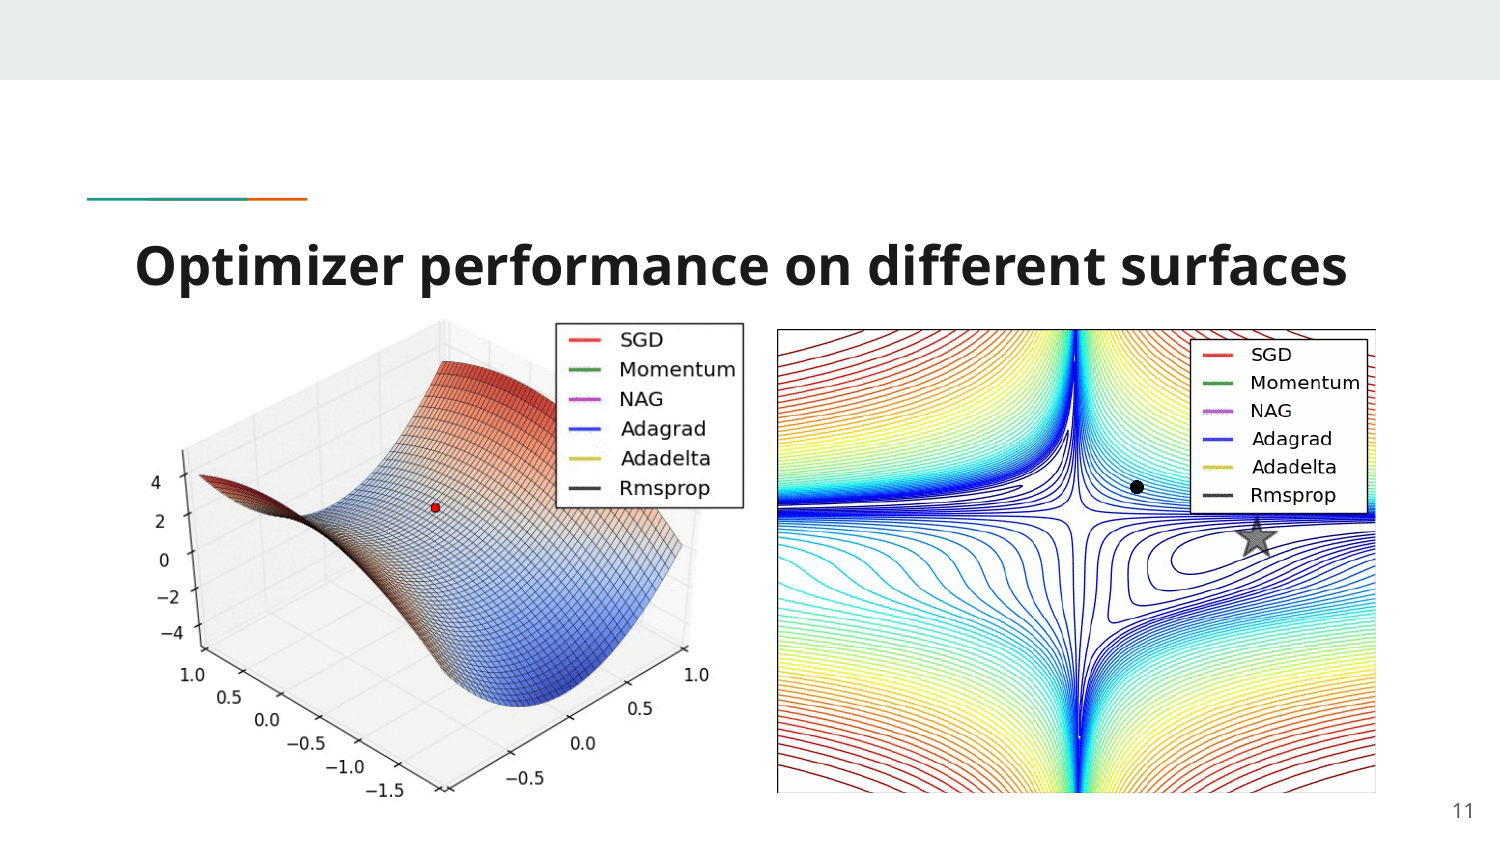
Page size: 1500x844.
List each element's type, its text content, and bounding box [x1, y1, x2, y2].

title Optimizer performance on different surfaces [119, 216, 1381, 305]
slide_number 11 [1400, 779, 1491, 844]
picture [119, 313, 753, 804]
picture [776, 328, 1376, 793]
